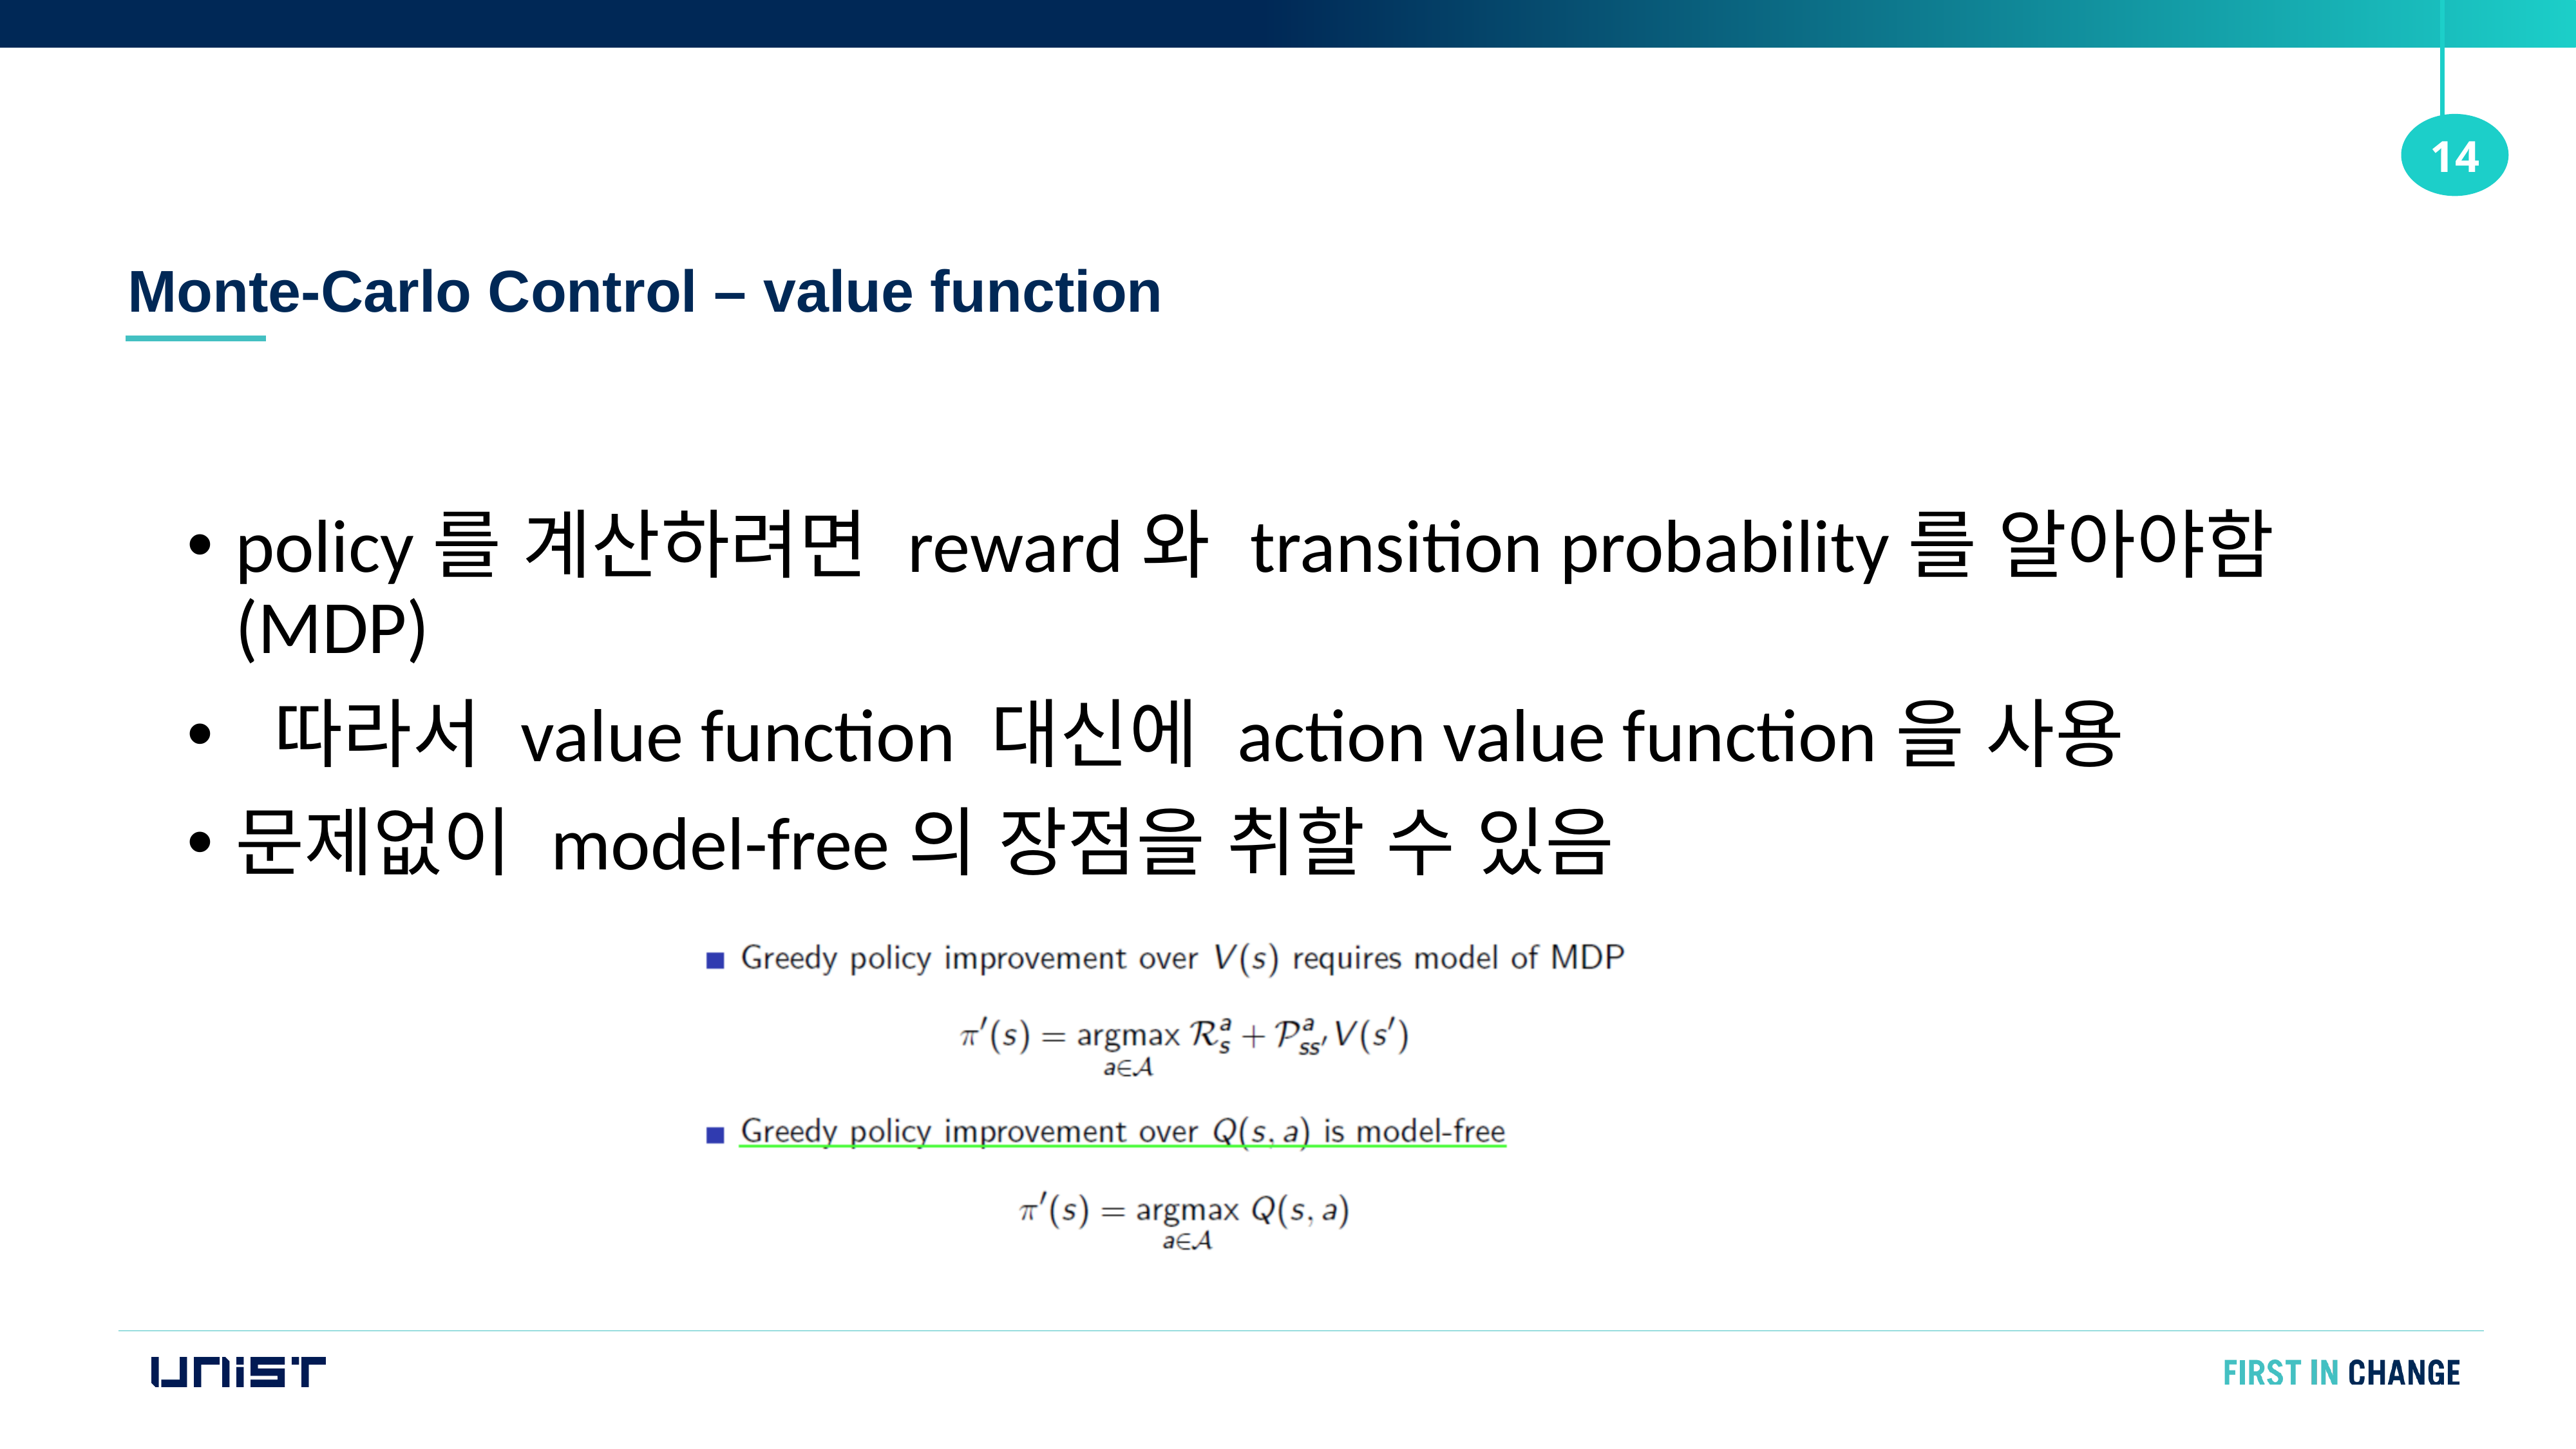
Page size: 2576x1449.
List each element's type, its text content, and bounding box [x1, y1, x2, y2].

picture [2224, 1359, 2460, 1385]
picture [672, 904, 1781, 1305]
picture [151, 1357, 326, 1387]
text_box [0, 0, 2576, 196]
text_box Monte-Carlo Control – value function [118, 248, 1994, 329]
list policy를 계산하려면 reward와 transition probability를 알아야함(MDP) 따라서 value function 대신에 action value function을 사용 문제없이 model-free의 장점을 취할 수 있음 [176, 385, 2484, 1305]
